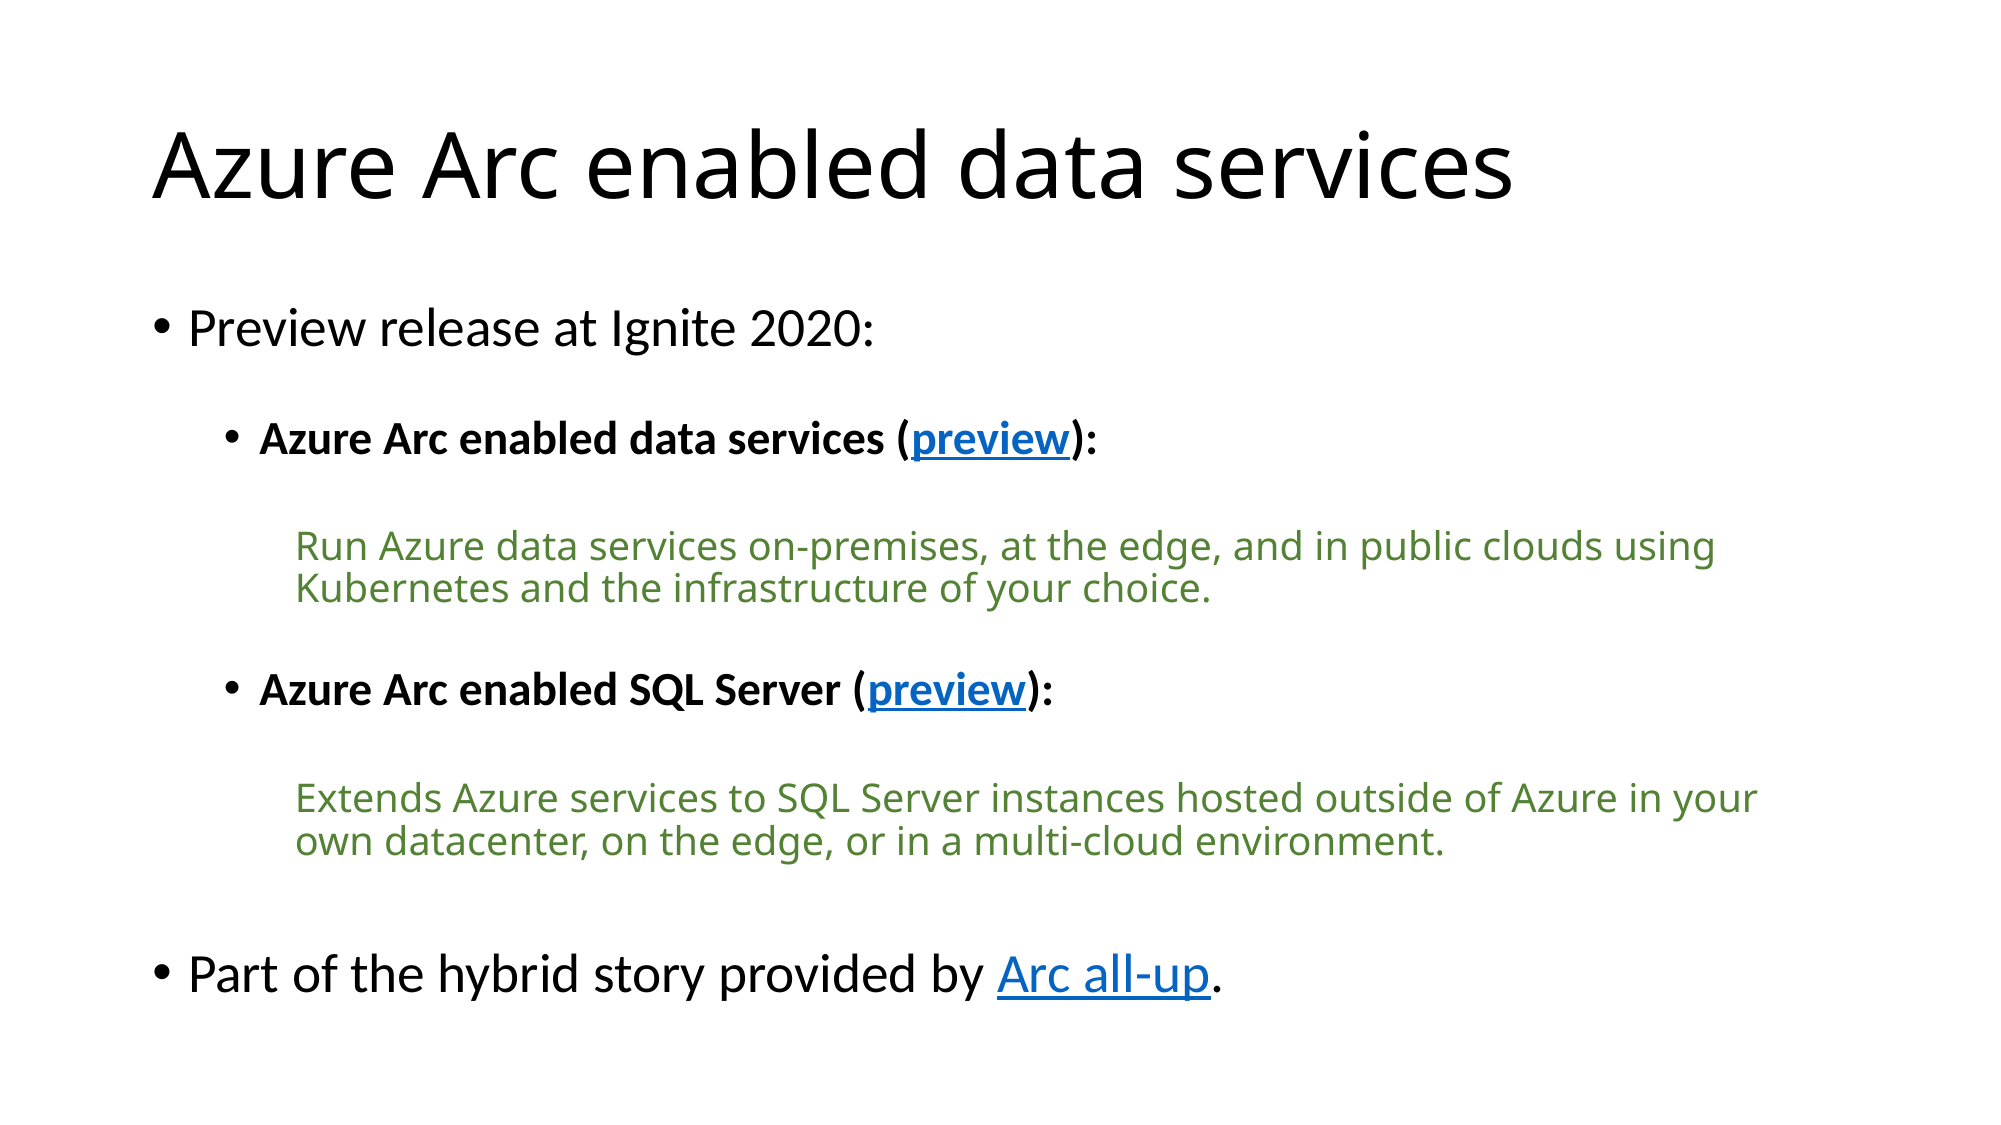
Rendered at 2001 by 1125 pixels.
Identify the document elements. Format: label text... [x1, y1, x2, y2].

list Preview release at Ignite 2020: Azure Arc enabled data services (preview): Run Azure data services on-premises, at the edge, and in public clouds using Kubernetes and the infrastructure of your choice. Azure Arc enabled SQL Server (preview): Extends Azure services to SQL Server instances hosted outside of Azure in your own datacenter, on the edge, or in a multi-cloud environment. Part of the hybrid story provided by Arc all-up. [137, 291, 1863, 1014]
title Azure Arc enabled data services [137, 59, 1863, 278]
